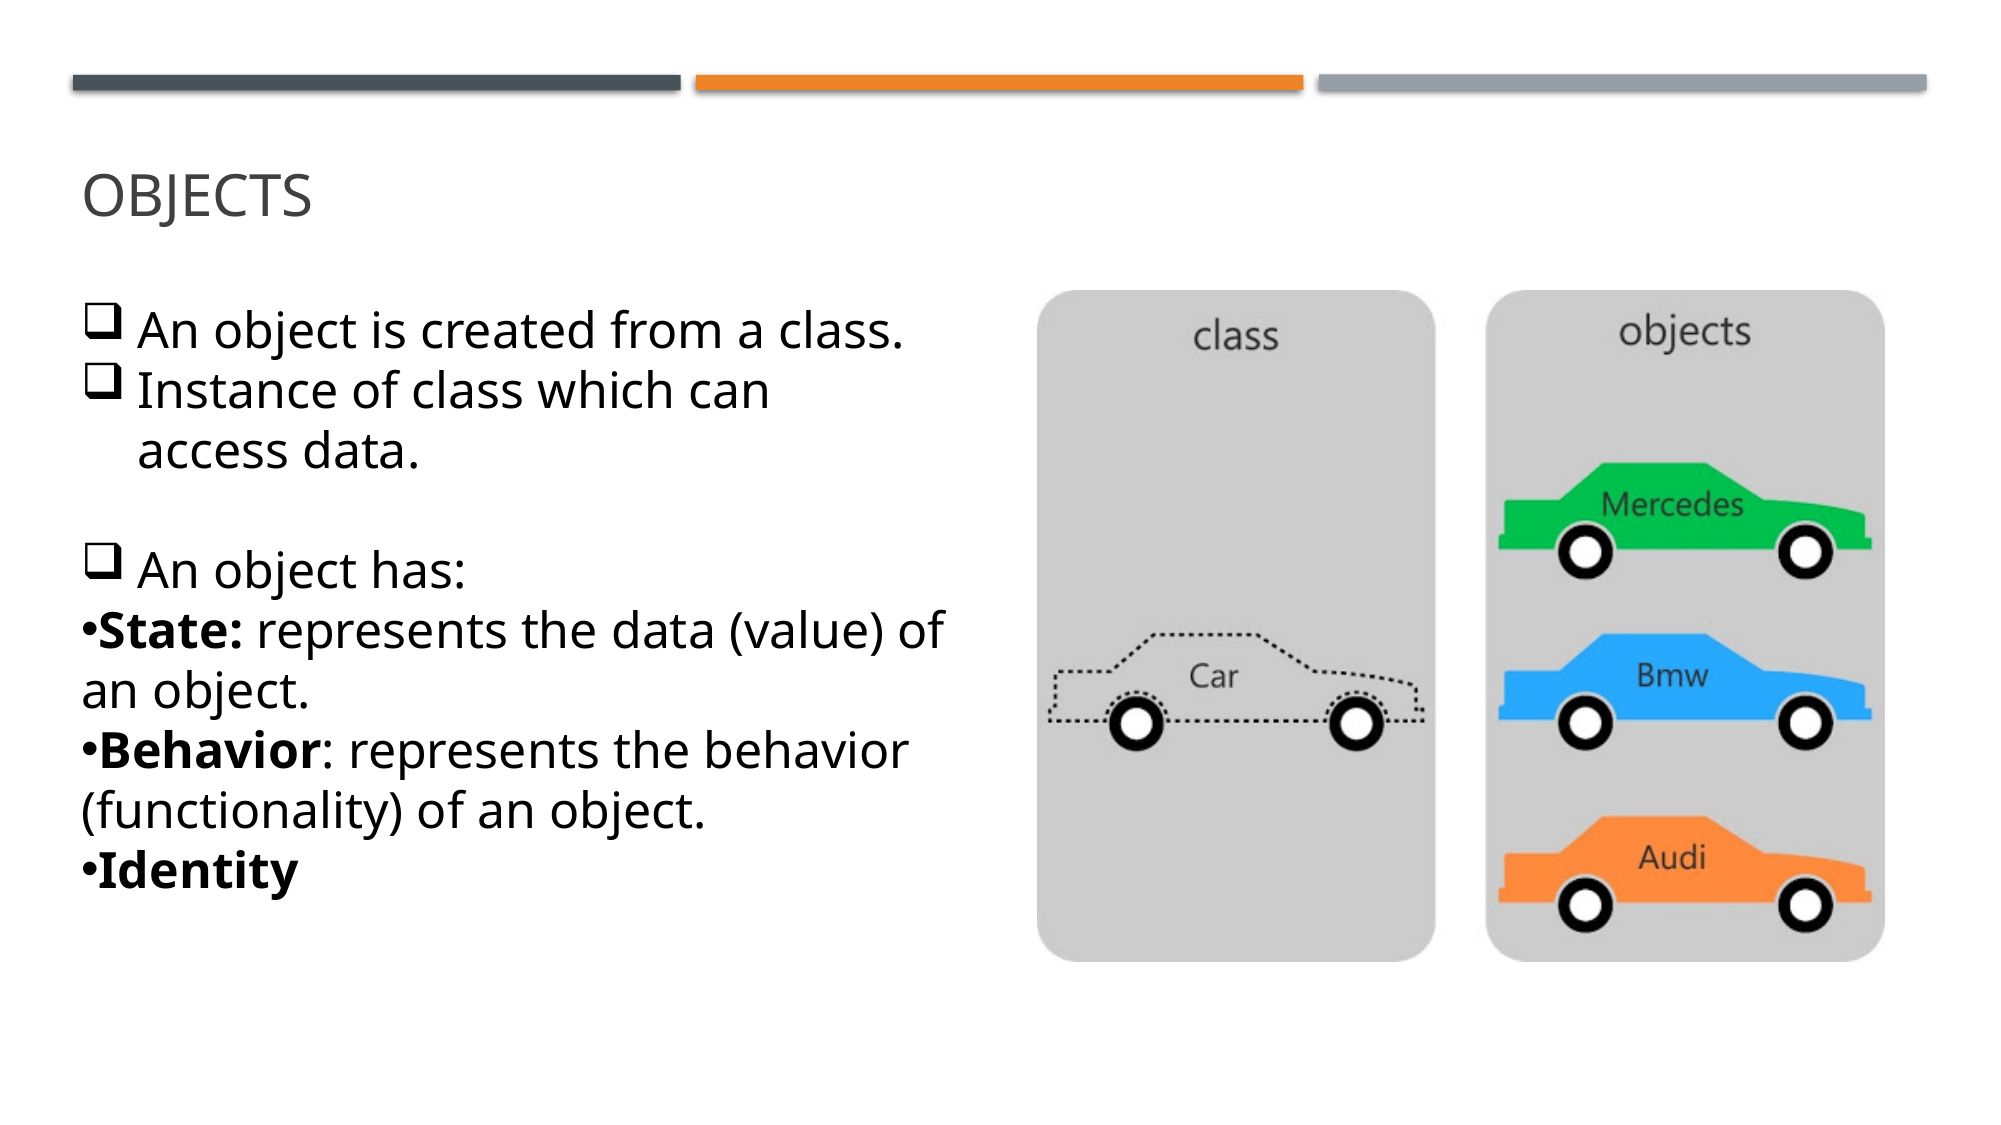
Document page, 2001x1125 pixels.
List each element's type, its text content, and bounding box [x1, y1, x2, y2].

title OBJECTS [66, 40, 1876, 236]
text_box An object is created from a class. Instance of class which can access data. An object has: State: represents the data (value) of an object. Behavior: represents the behavior (functionality) of an object. Identity [66, 290, 987, 906]
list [1036, 289, 1886, 962]
